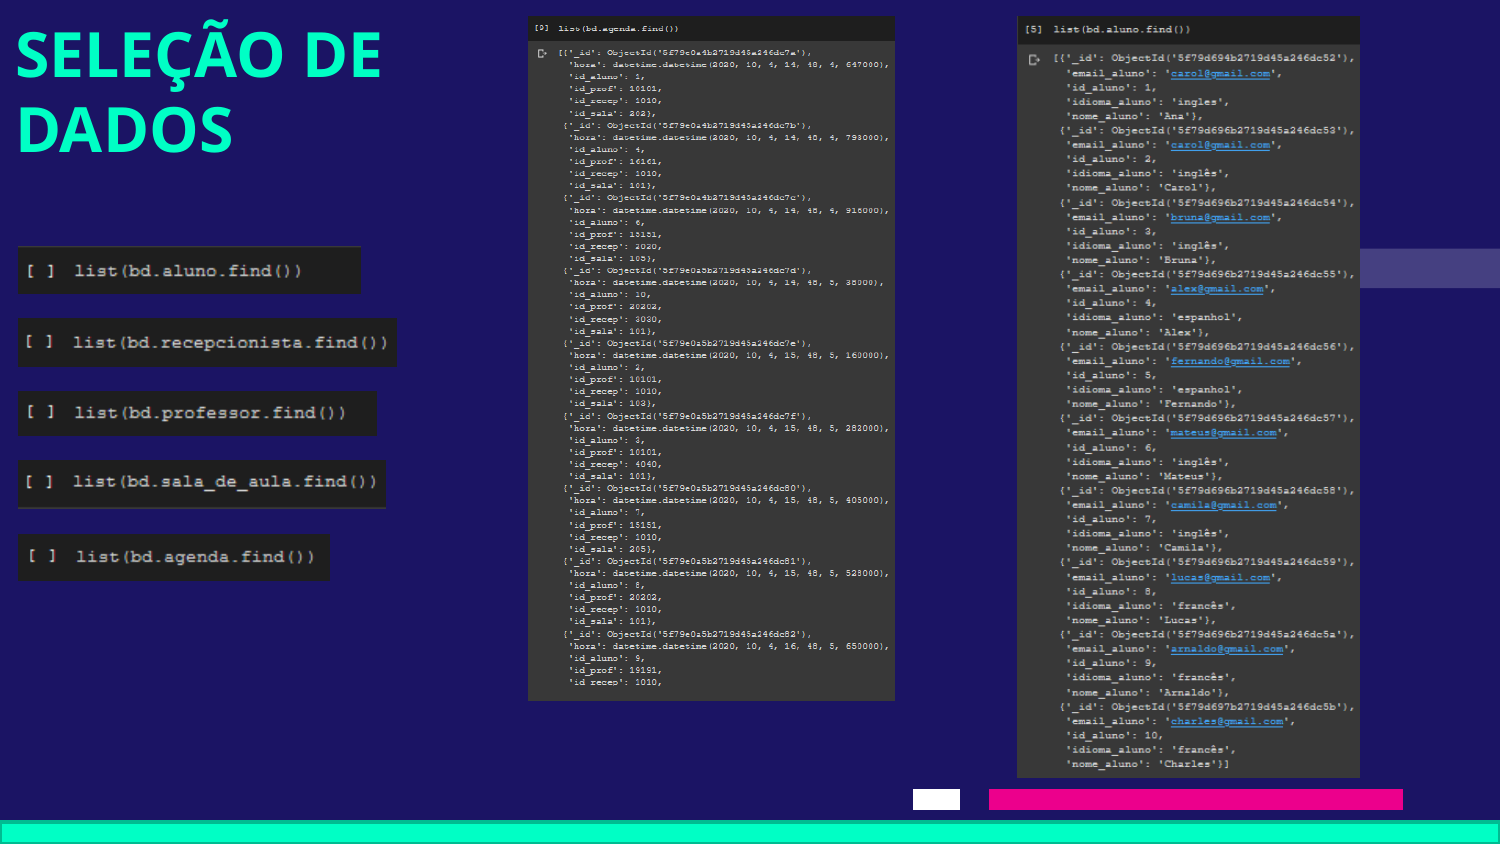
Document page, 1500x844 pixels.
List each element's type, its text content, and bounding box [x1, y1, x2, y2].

picture [18, 246, 361, 294]
picture [18, 533, 330, 582]
title SELEÇÃO DE DADOS [0, 0, 513, 110]
picture [18, 391, 377, 436]
picture [528, 16, 895, 702]
picture [18, 318, 397, 368]
picture [1017, 16, 1361, 779]
text_box [0, 820, 1500, 844]
picture [18, 460, 386, 510]
